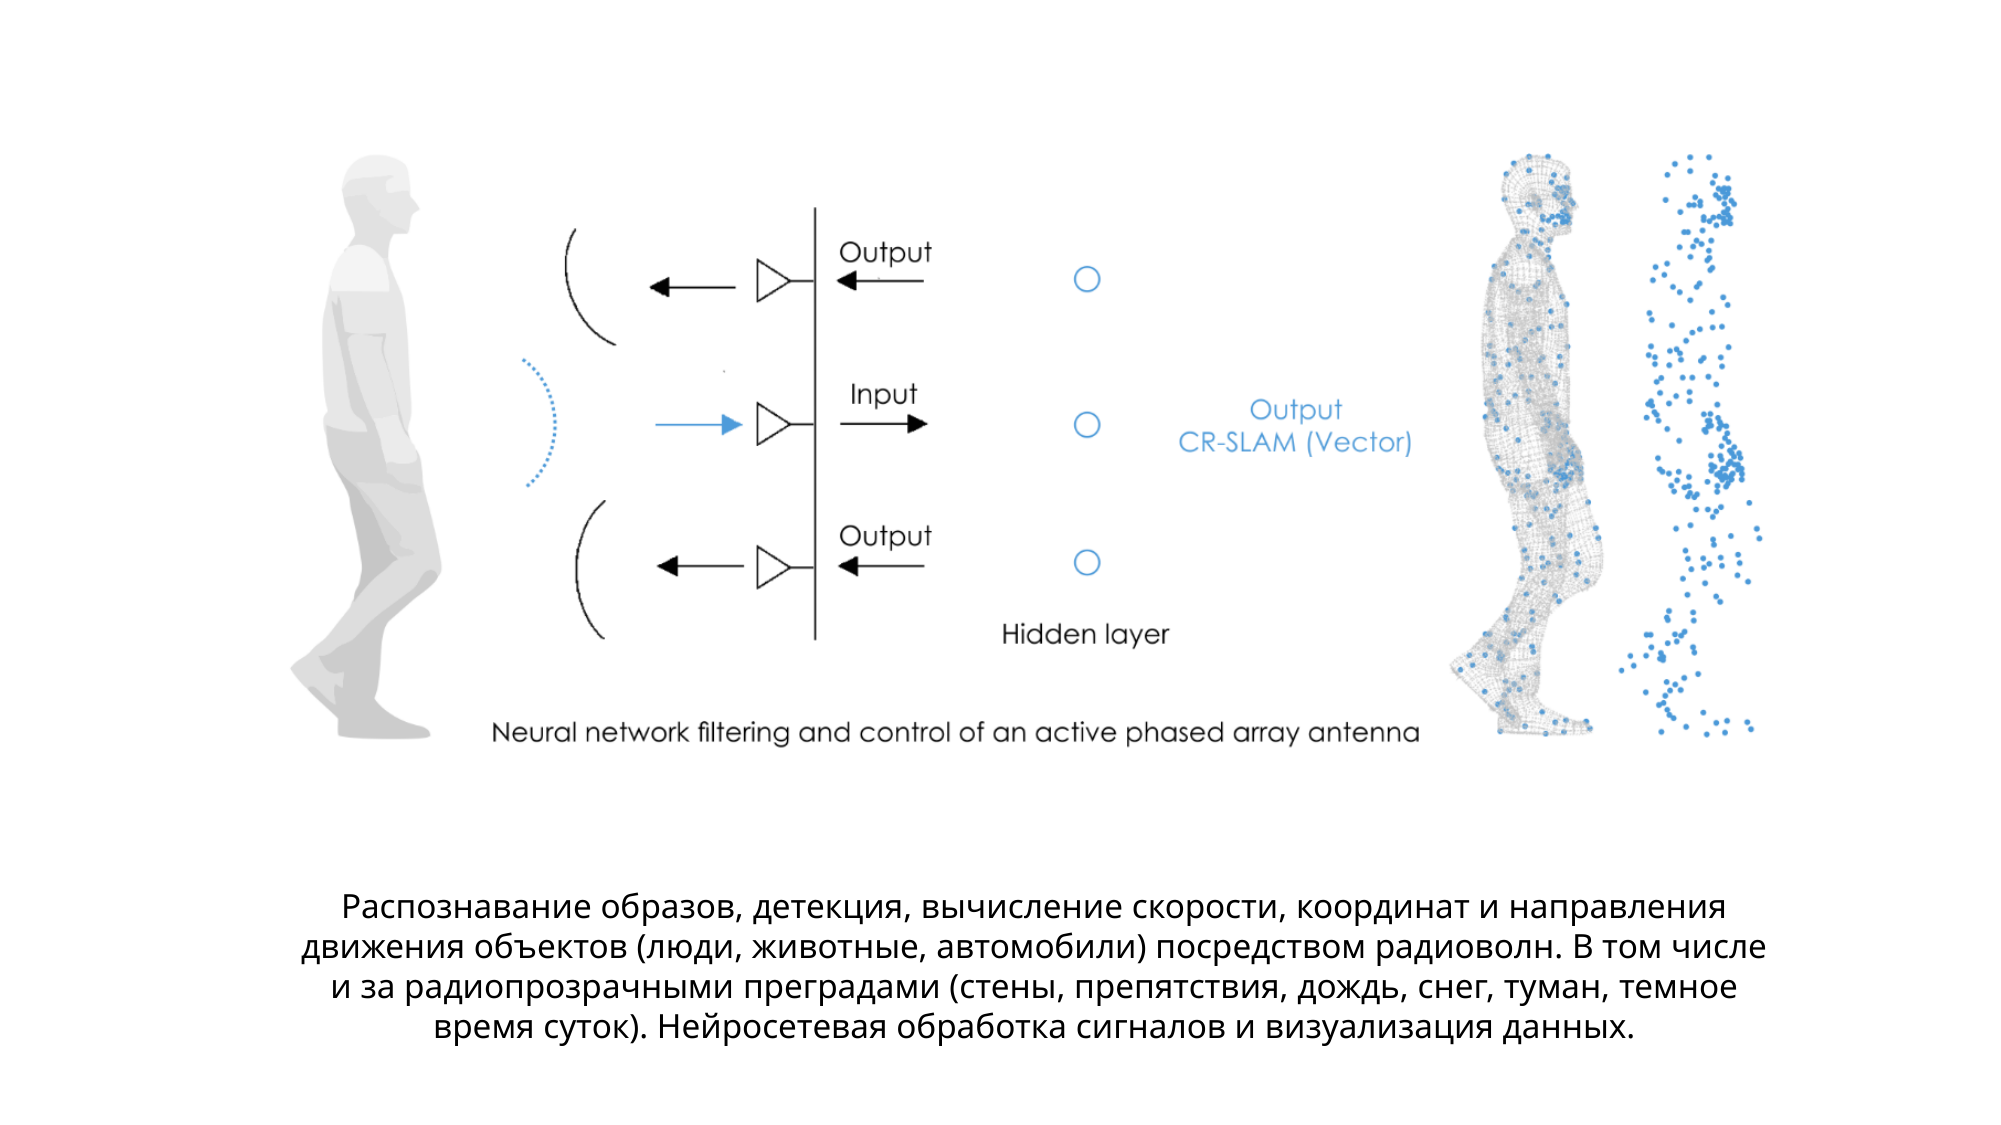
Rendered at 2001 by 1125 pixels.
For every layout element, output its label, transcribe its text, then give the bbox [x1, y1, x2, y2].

picture [258, 116, 1813, 795]
text_box Распознавание образов, детекция, вычисление скорости, координат и направления движения объектов (люди, животные, автомобили) посредством радиоволн. В том числе и за радиопрозрачными преградами (стены, препятствия, дождь, снег, туман, темное время суток). Нейросетевая обработка сигналов и визуализация данных. [274, 878, 1796, 1093]
